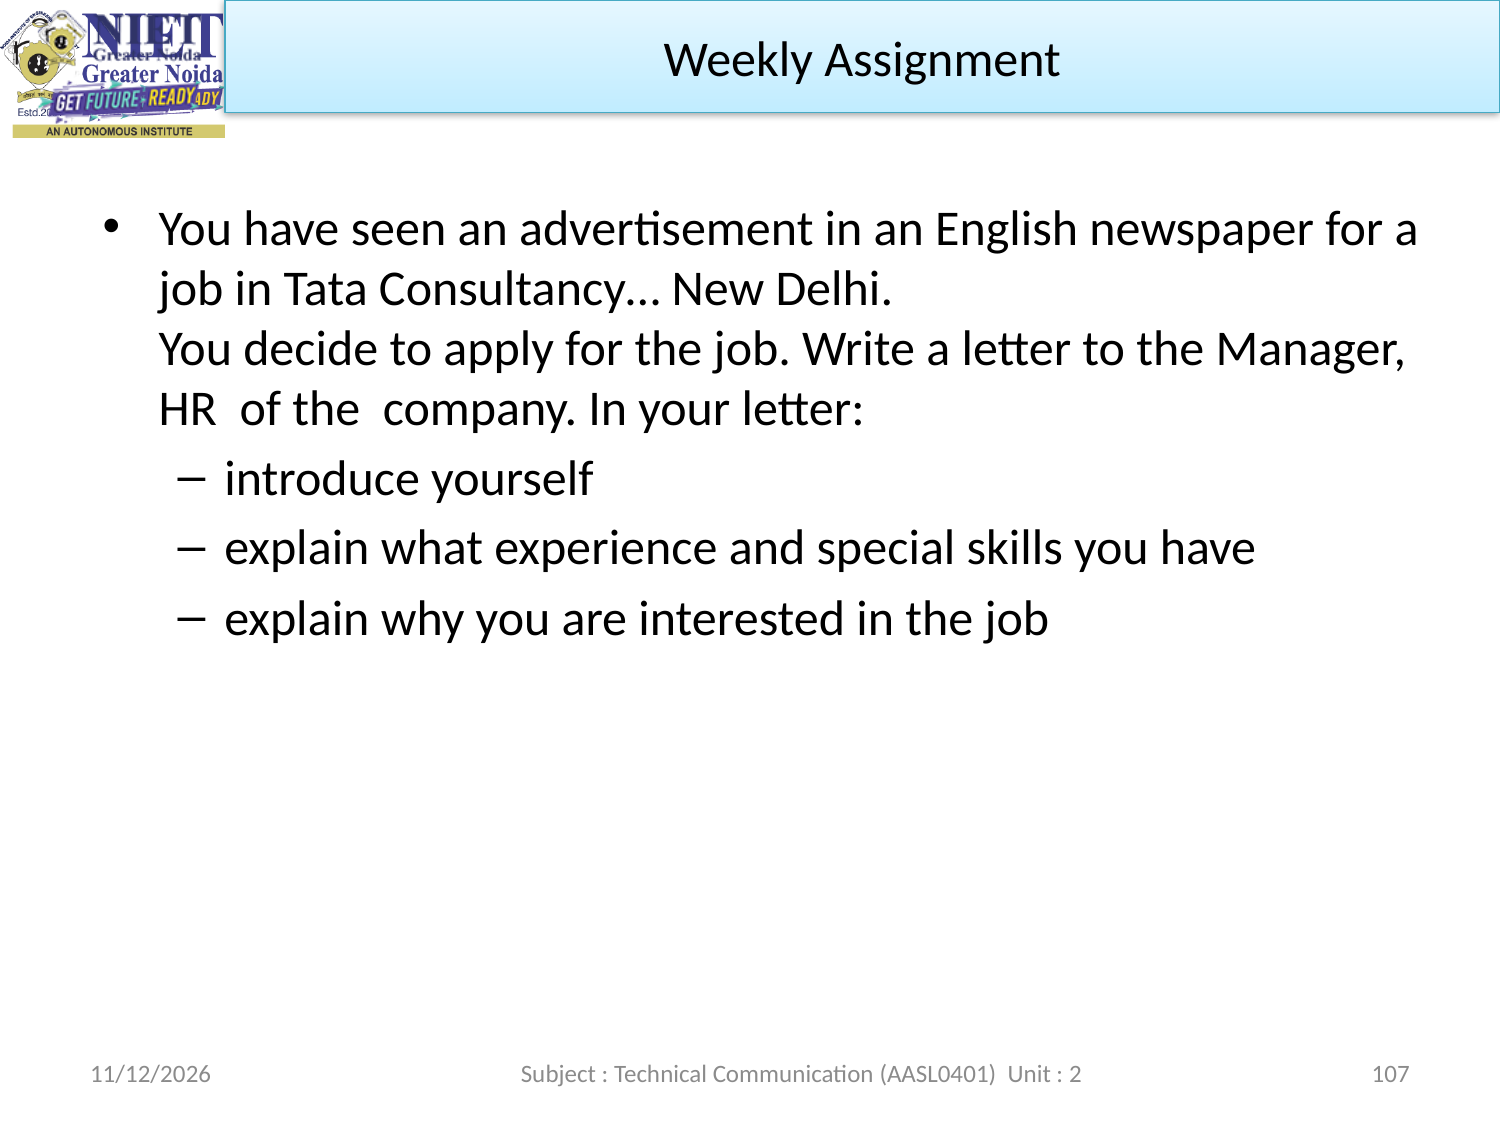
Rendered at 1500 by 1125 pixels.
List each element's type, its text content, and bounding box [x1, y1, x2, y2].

text_box Weekly Assignment [238, 0, 1500, 113]
footer Subject : Technical Communication (AASL0401) Unit : 2 [412, 1042, 1074, 1103]
list You have seen an advertisement in an English newspaper for a job in Tata Consultancy… New Delhi. You decide to apply for the job. Write a letter to the Manager, HR of the company. In your letter: introduce yourself explain what experience and special skills you have explain why you are interested in the job [87, 187, 1438, 930]
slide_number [75, 1042, 412, 1103]
slide_number 107 [1074, 1042, 1425, 1103]
picture [0, 0, 238, 138]
